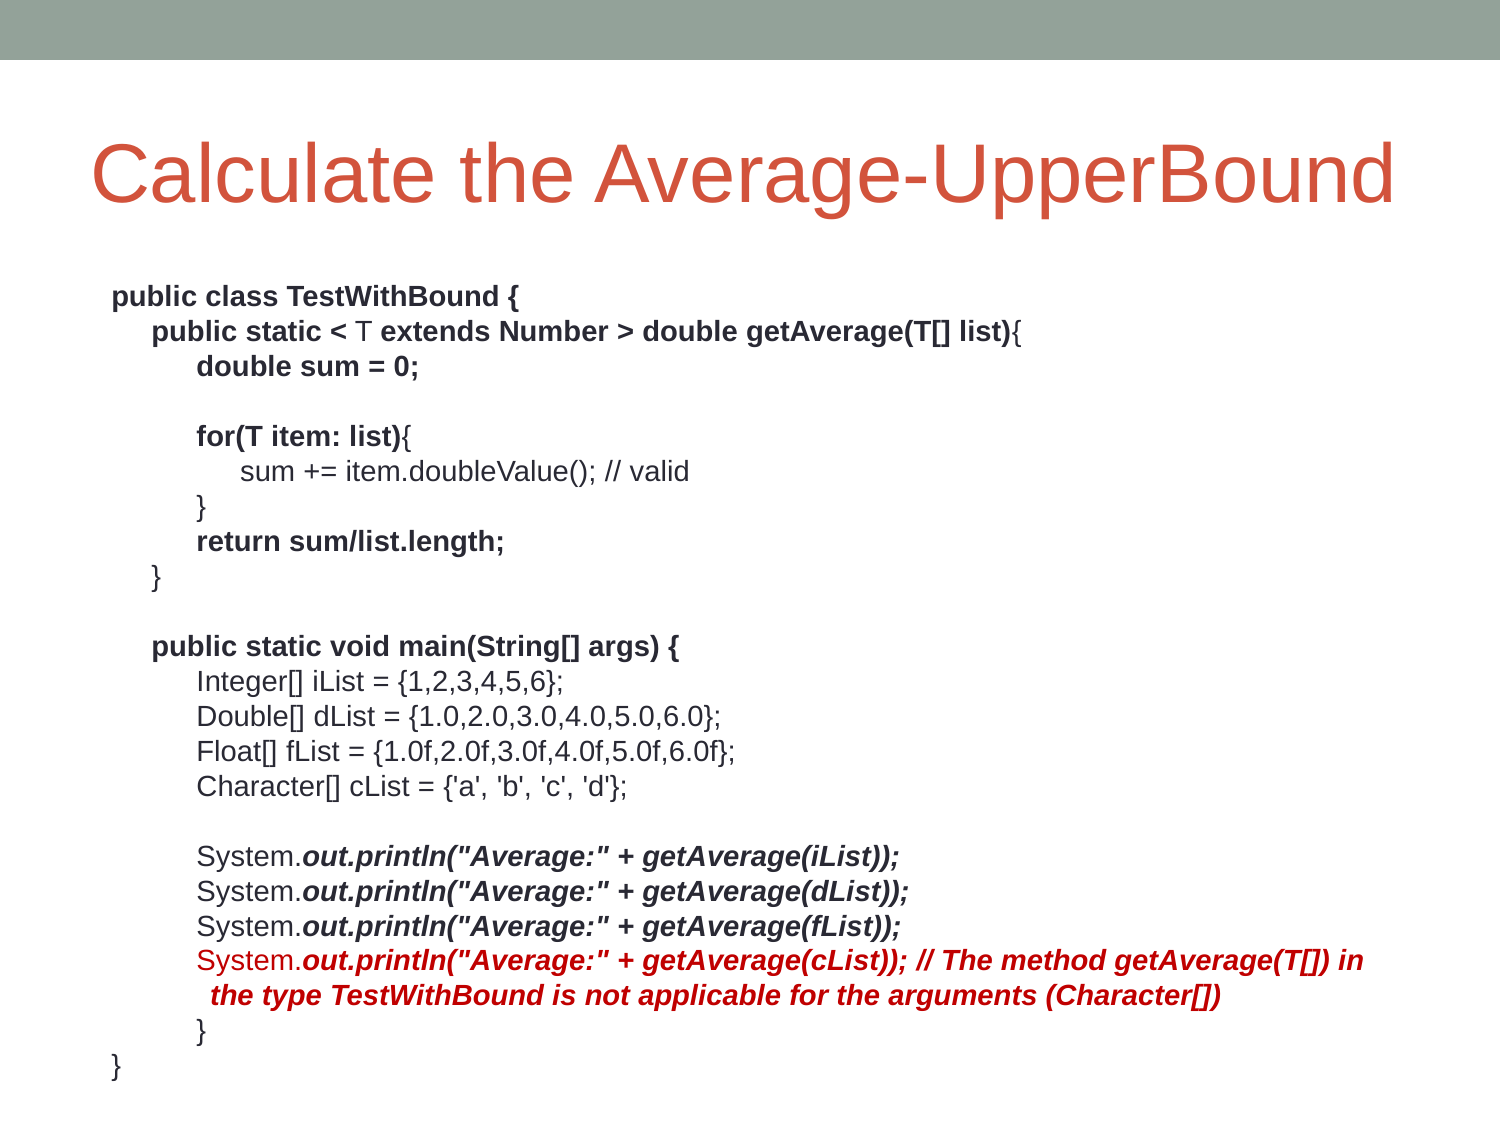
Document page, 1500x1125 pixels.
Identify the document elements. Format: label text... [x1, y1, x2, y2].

title Calculate the Average-UpperBound [75, 87, 1425, 250]
list public class TestWithBound { public static < T extends Number > double getAverage(T[] list){ double sum = 0; for(T item: list){ sum += item.doubleValue(); // valid } return sum/list.length; } public static void main(String[] args) { Integer[] iList = {1,2,3,4,5,6}; Double[] dList = {1.0,2.0,3.0,4.0,5.0,6.0}; Float[] fList = {1.0f,2.0f,3.0f,4.0f,5.0f,6.0f}; Character[] cList = {'a', 'b', 'c', 'd'}; System.out.println("Average:" + getAverage(iList)); System.out.println("Average:" + getAverage(dList)); System.out.println("Average:" + getAverage(fList)); System.out.println("Average:" + getAverage(cList)); // The method getAverage(T[]) in the type TestWithBound is not applicable for the arguments (Character[]) } } [75, 262, 1425, 1063]
